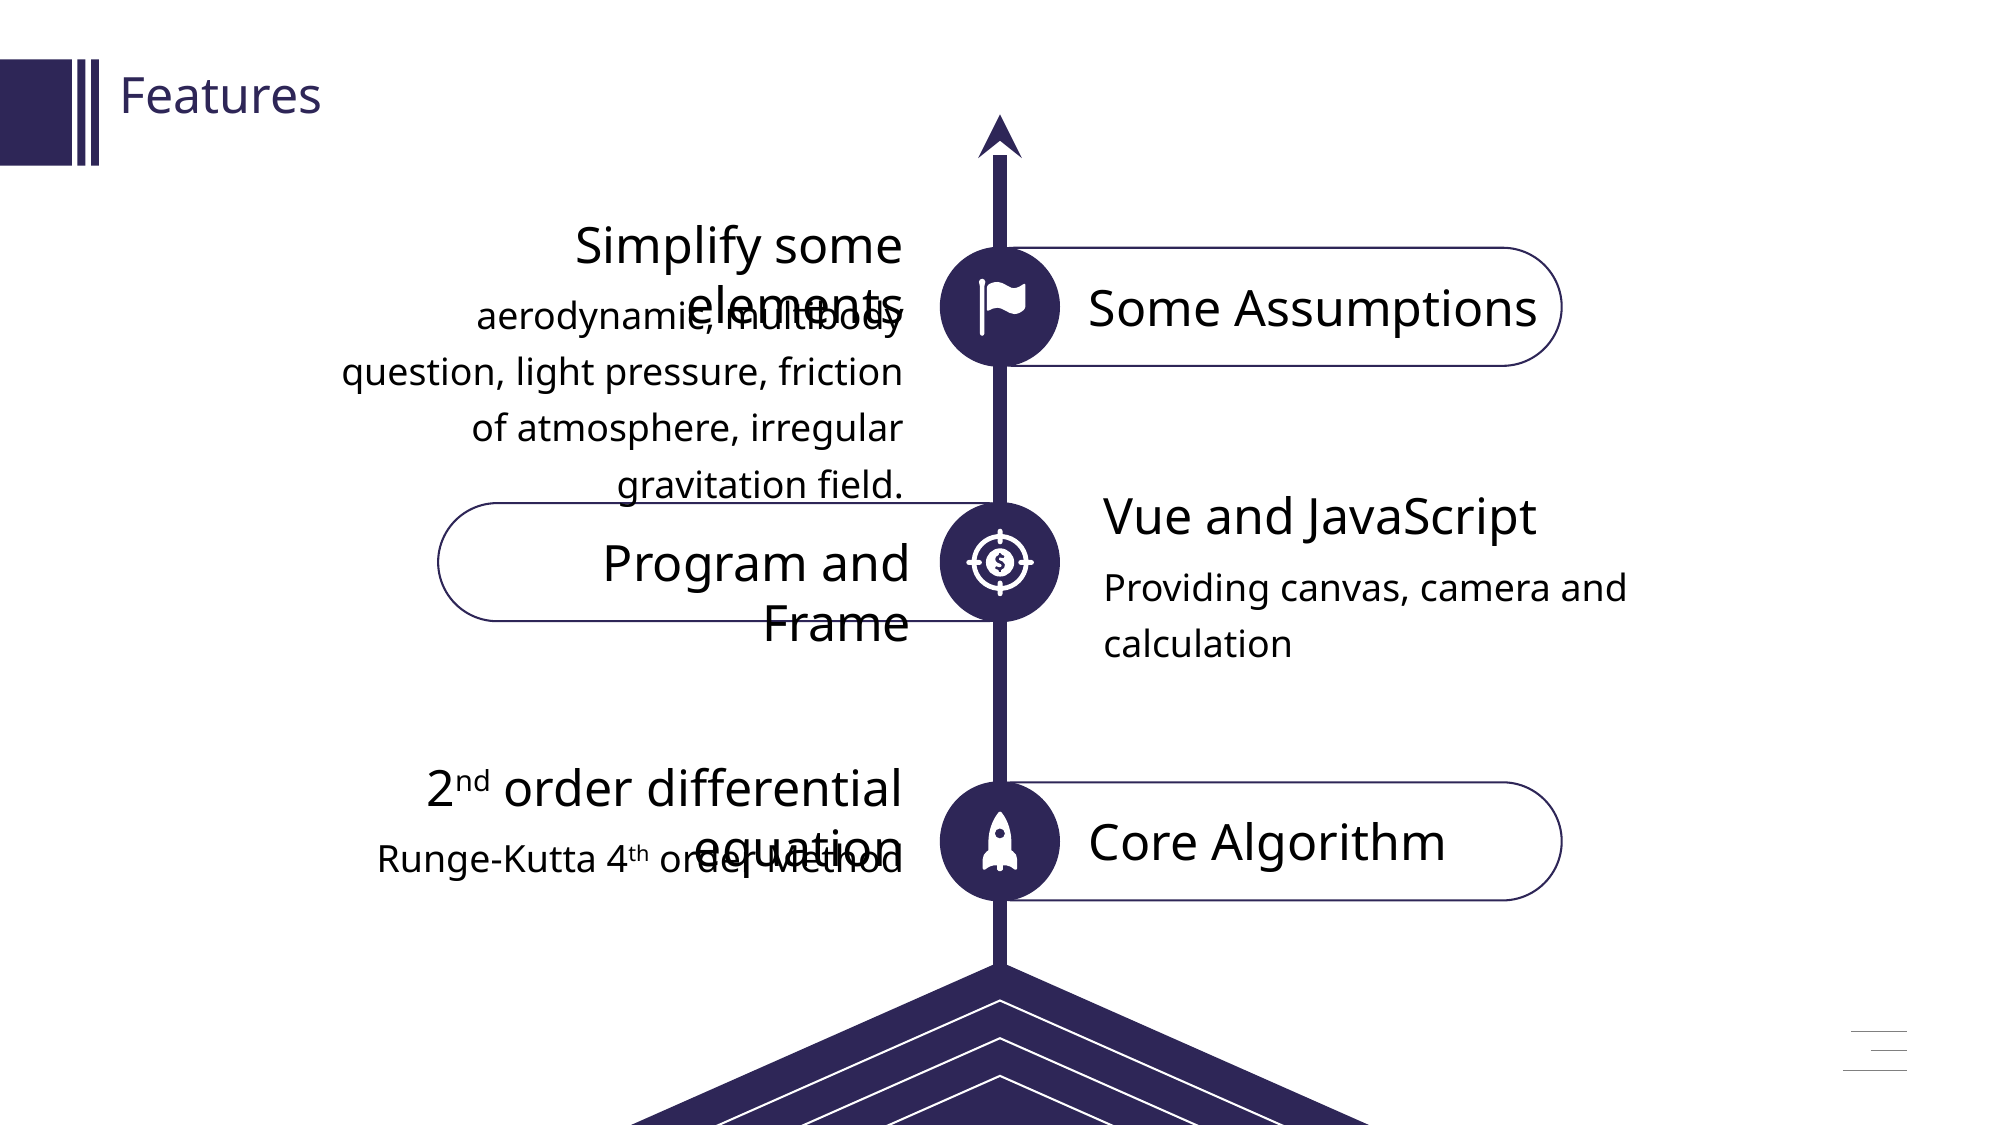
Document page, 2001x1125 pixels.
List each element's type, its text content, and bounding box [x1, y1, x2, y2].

text_box [978, 278, 986, 336]
text_box [1001, 502, 1060, 623]
text_box [1001, 781, 1061, 902]
text_box [1001, 246, 1061, 367]
text_box Runge-Kutta 4th order Method [291, 816, 919, 888]
text_box [1001, 999, 1284, 1125]
text_box [1009, 246, 1550, 367]
text_box [1001, 1037, 1199, 1125]
text_box [801, 1037, 999, 1125]
text_box [966, 529, 999, 596]
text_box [1842, 1031, 1907, 1071]
text_box Core Algorithm [1073, 803, 1560, 879]
text_box [986, 281, 999, 311]
text_box [886, 1075, 999, 1125]
text_box [631, 962, 999, 1125]
text_box [1001, 282, 1026, 315]
text_box [76, 58, 86, 167]
text_box Vue and JavaScript [1088, 477, 1575, 544]
text_box [0, 58, 73, 167]
text_box [450, 502, 991, 623]
text_box Simplify some elements [370, 205, 919, 273]
text_box [90, 58, 100, 167]
text_box 2nd order differential equation [203, 749, 919, 884]
text_box Providing canvas, camera and calculation [1088, 544, 1811, 672]
text_box [939, 781, 999, 902]
text_box [1001, 812, 1018, 872]
text_box [1008, 781, 1550, 902]
text_box [716, 999, 999, 1125]
text_box [1001, 1075, 1114, 1125]
text_box [939, 502, 999, 623]
text_box [1001, 529, 1034, 596]
text_box [982, 812, 999, 872]
text_box Program and Frame [440, 524, 926, 659]
text_box aerodynamic, multibody question, light pressure, friction of atmosphere, irregular gravitation field. [291, 273, 919, 513]
text_box [1001, 962, 1369, 1125]
text_box Features [104, 56, 591, 132]
text_box Some Assumptions [1073, 268, 1560, 344]
text_box [939, 246, 999, 367]
